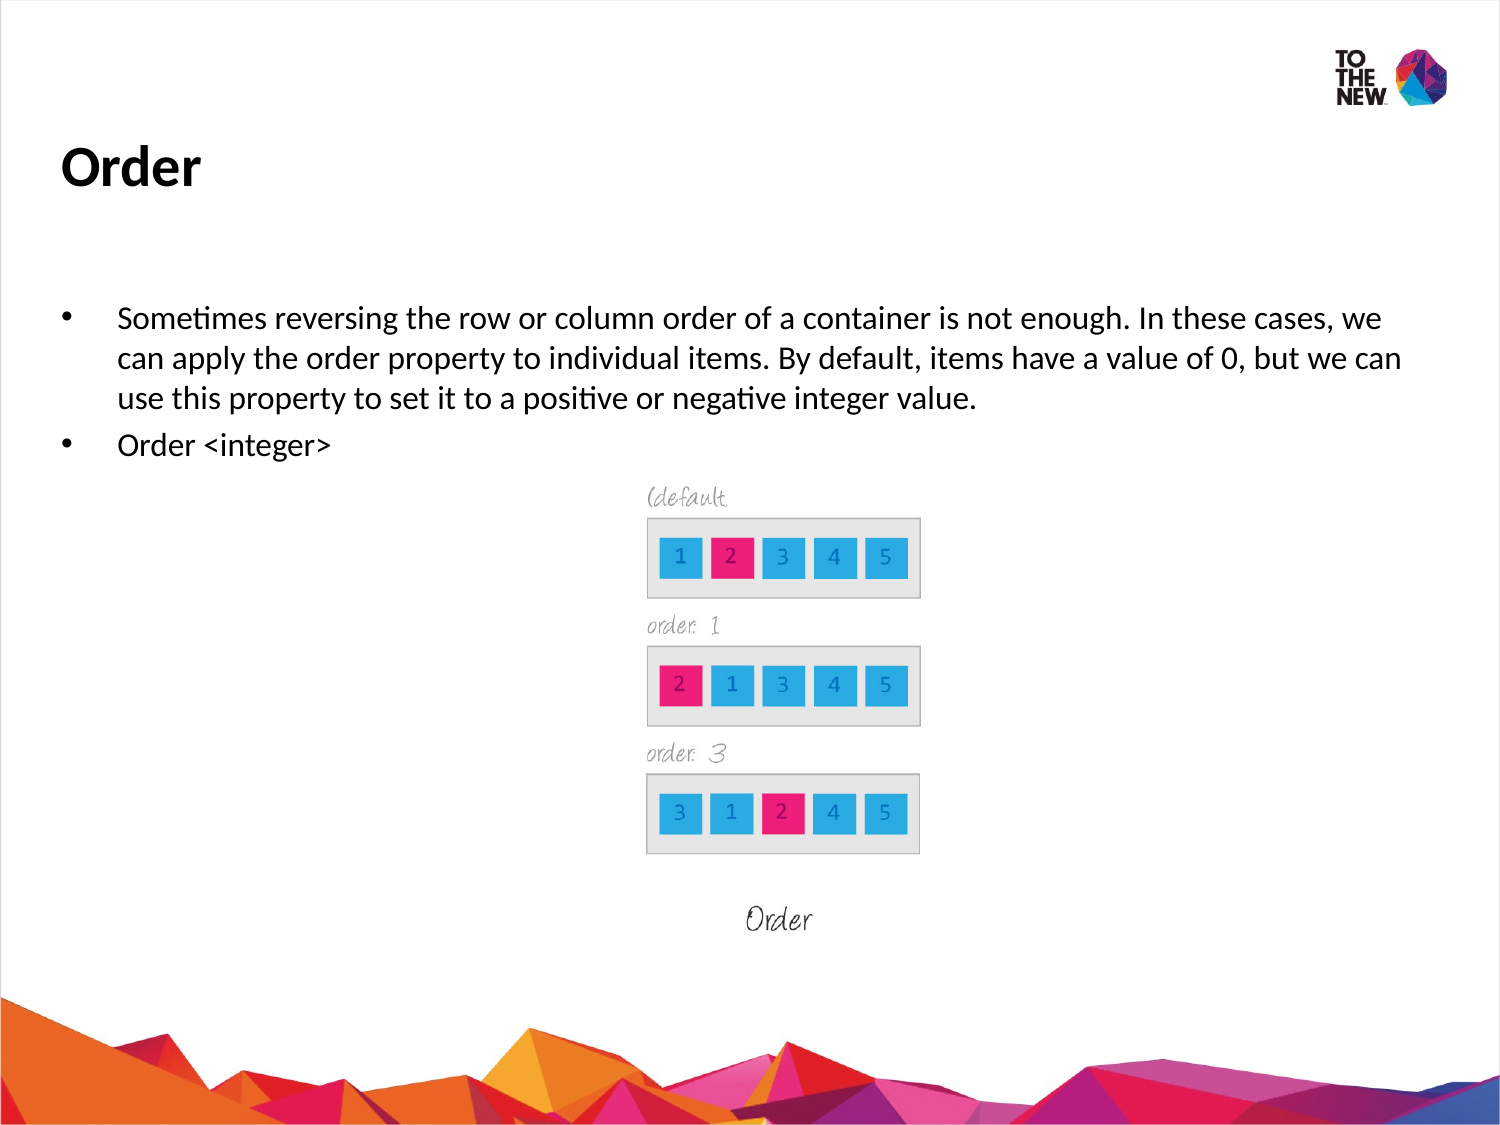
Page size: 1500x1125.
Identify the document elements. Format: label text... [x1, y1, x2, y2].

picture [0, 0, 1500, 1125]
title Order [46, 114, 1451, 213]
list Sometimes reversing the row or column order of a container is not enough. In these cases, we can apply the order property to individual items. By default, items have a value of 0, but we can use this property to set it to a positive or negative integer value. Order <integer> [46, 242, 1451, 942]
